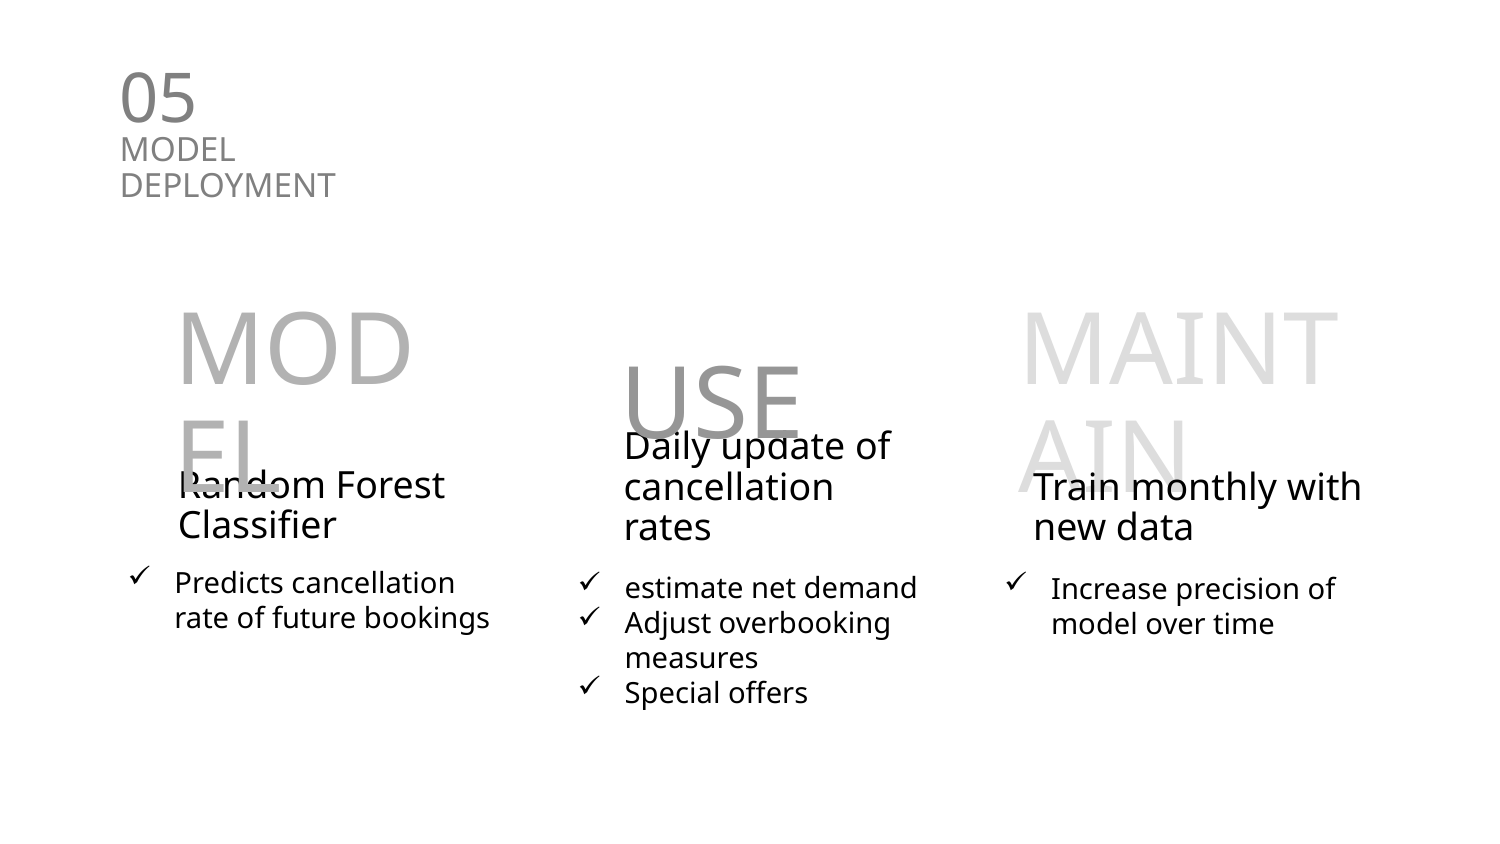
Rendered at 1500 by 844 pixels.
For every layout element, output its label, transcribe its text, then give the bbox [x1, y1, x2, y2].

title Daily update of cancellation rates [608, 468, 934, 554]
text_box 05 [104, 52, 393, 148]
title Random Forest Classifier [162, 467, 516, 563]
text_box MODEL DEPLOYMENT [104, 124, 458, 220]
subtitle estimate net demand Adjust overbooking measures Special offers [562, 554, 961, 649]
subtitle Predicts cancellation rate of future bookings [112, 549, 511, 644]
subtitle Increase precision of model over time [989, 555, 1388, 650]
title MAINTAIN [1003, 359, 1402, 454]
title MODEL [159, 359, 478, 454]
text_box Train monthly with new data [1018, 468, 1388, 564]
title USE [605, 359, 894, 454]
